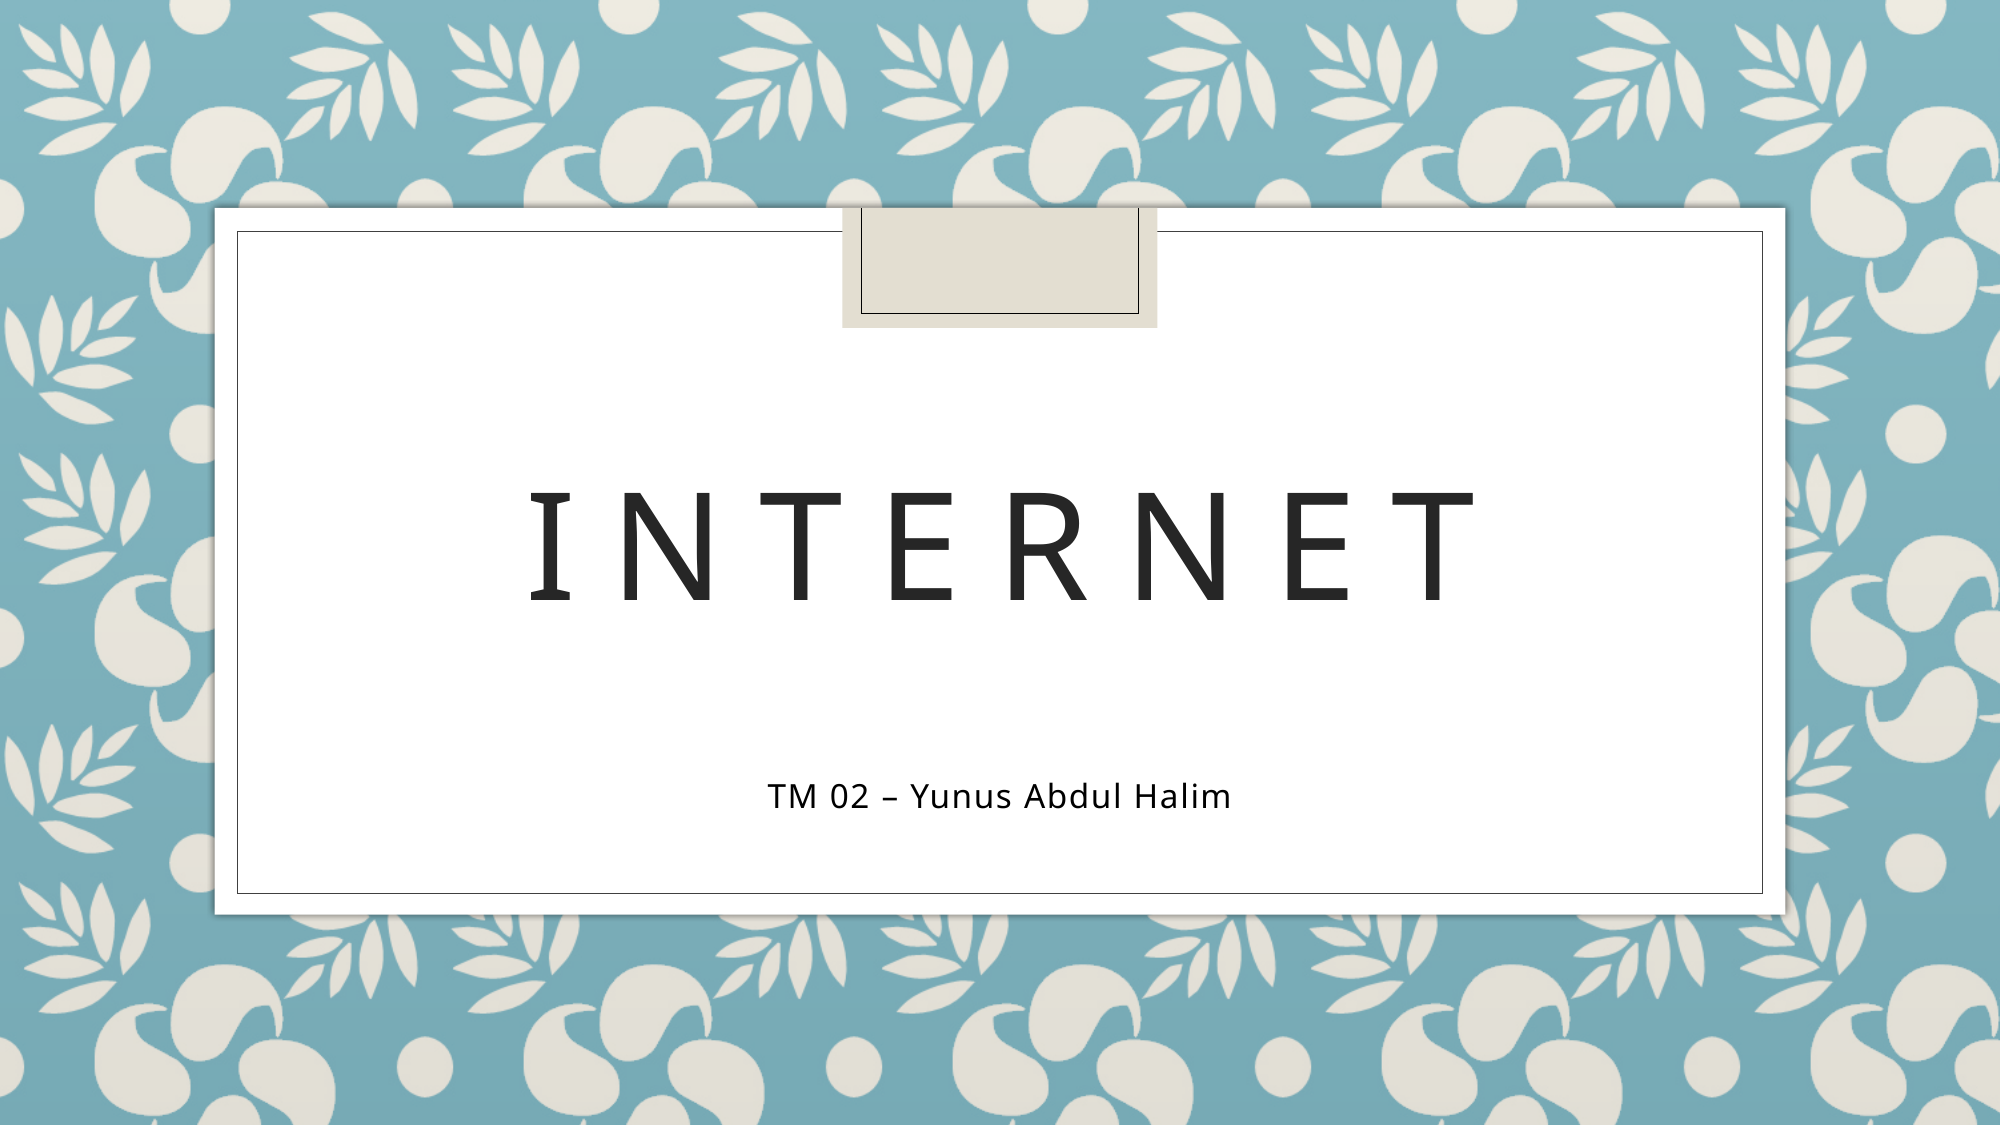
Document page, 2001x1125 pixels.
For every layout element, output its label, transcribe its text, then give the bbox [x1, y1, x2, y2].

subtitle TM 02 – Yunus Abdul Halim [256, 768, 1745, 844]
title I N T E R N E T [256, 343, 1744, 768]
